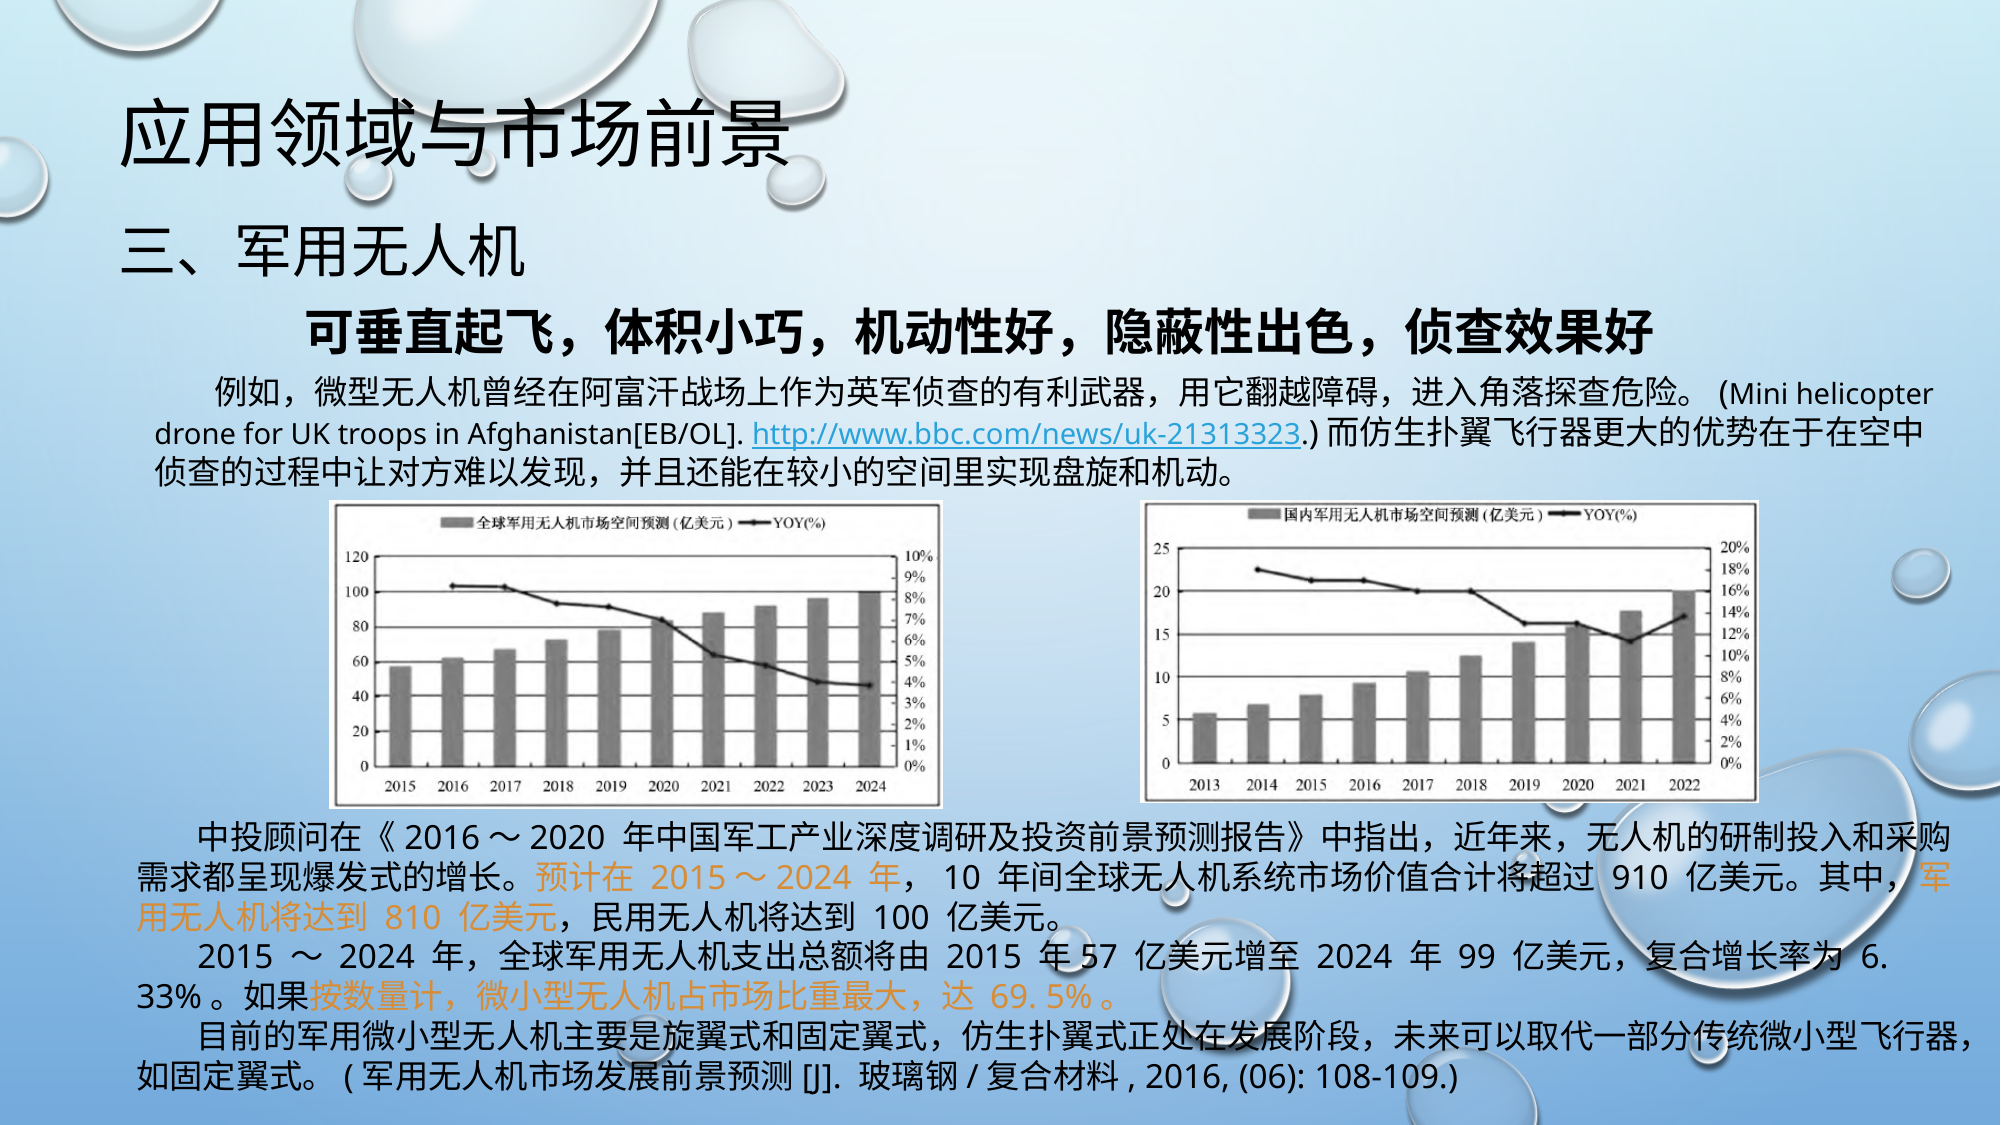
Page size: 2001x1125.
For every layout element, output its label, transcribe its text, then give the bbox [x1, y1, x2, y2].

text_box 可垂直起飞，体积小巧，机动性好，隐蔽性出色，侦查效果好 [103, 292, 1856, 368]
picture [0, 0, 2000, 1125]
text_box 应用领域与市场前景 [103, 79, 1192, 185]
text_box 三、军用无人机 [103, 207, 1192, 292]
text_box 中投顾问在《2016～2020 年中国军工产业深度调研及投资前景预测报告》中指出，近年来，无人机的研制投入和采购需求都呈现爆发式的增长。预计在 2015～2024 年，10 年间全球无人机系统市场价值合计将超过 910 亿美元。其中，军用无人机将达到 810 亿美元，民用无人机将达到 100 亿美元。 2015 ～ 2024 年，全球军用无人机支出总额将由 2015 年57 亿美元增至 2024 年 99 亿美元，复合增长率为 6. 33%。如果按数量计，微小型无人机占市场比重最大，达 69. 5%。 目前的军用微小型无人机主要是旋翼式和固定翼式，仿生扑翼式正处在发展阶段，未来可以取代一部分传统微小型飞行器，如固定翼式。(军用无人机市场发展前景预测[J]. 玻璃钢/复合材料, 2016, (06): 108-109.) [121, 808, 1975, 1125]
text_box 例如，微型无人机曾经在阿富汗战场上作为英军侦查的有利武器，用它翻越障碍，进入角落探查危险。(Mini helicopter drone for UK troops in Afghanistan[EB/OL]. http://www.bbc.com/news/uk-21313323.)而仿生扑翼飞行器更大的优势在于在空中侦查的过程中让对方难以发现，并且还能在较小的空间里实现盘旋和机动。 [139, 364, 1957, 499]
